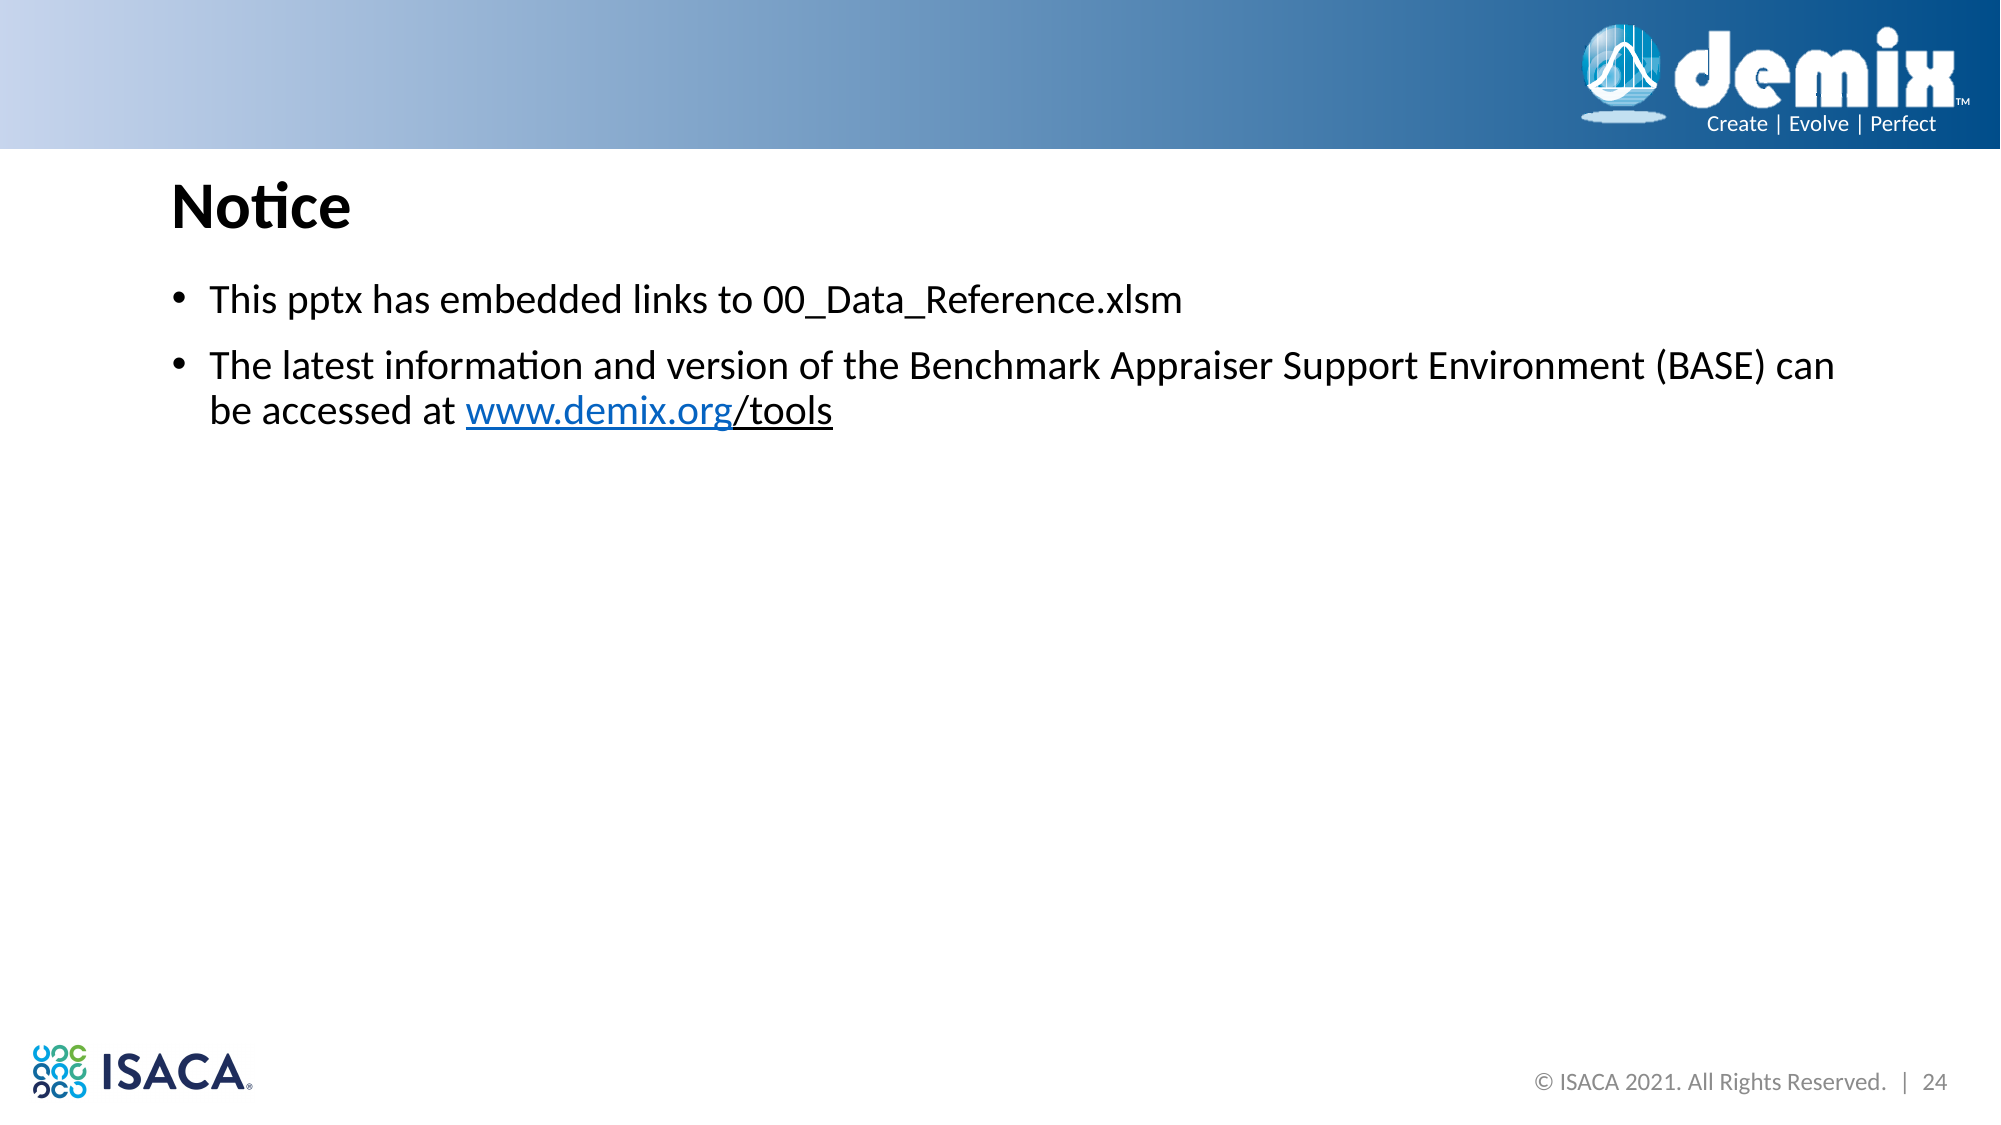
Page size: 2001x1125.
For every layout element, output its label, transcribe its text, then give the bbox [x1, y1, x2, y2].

picture [29, 1043, 255, 1103]
list This pptx has embedded links to 00_Data_Reference.xlsm The latest information and version of the Benchmark Appraiser Support Environment (BASE) can be accessed at www.demix.org/tools [156, 270, 1863, 1014]
title Notice [156, 157, 1863, 257]
picture [1549, 3, 2000, 153]
